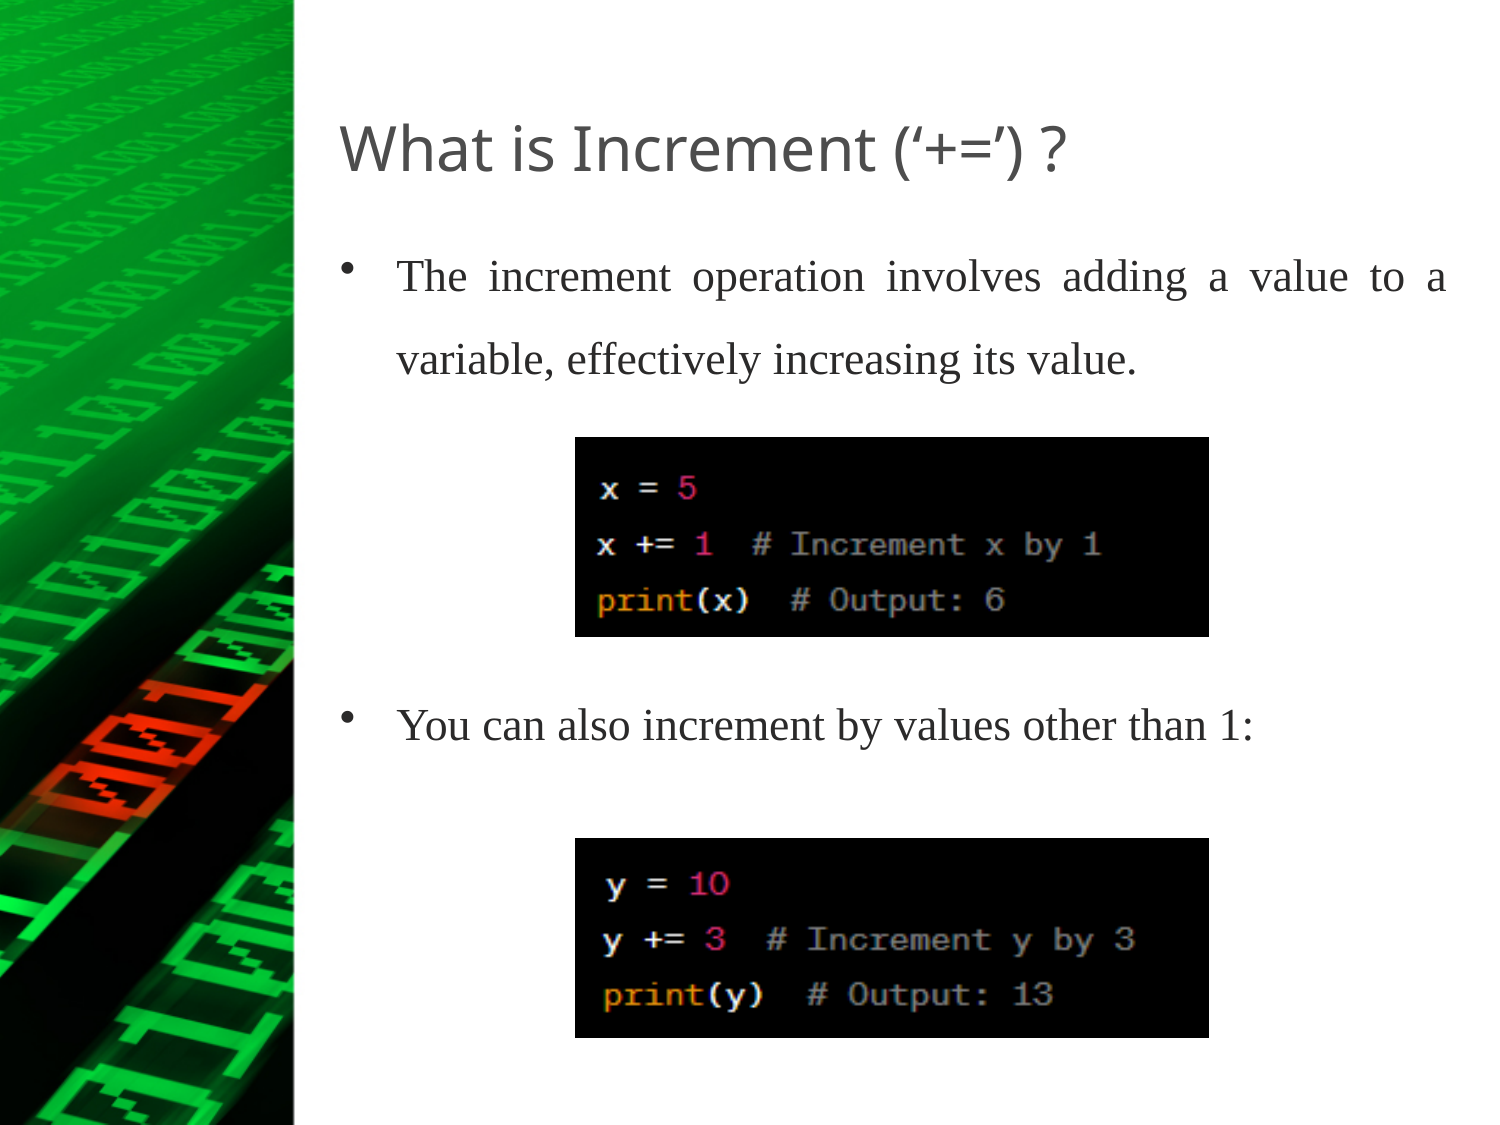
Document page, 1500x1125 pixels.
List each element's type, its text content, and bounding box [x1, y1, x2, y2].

title What is Increment (‘+=’) ? [324, 87, 1463, 205]
picture [0, 0, 1500, 1125]
list The increment operation involves adding a value to a variable, effectively increasing its value. You can also increment by values other than 1: [324, 211, 1463, 1049]
